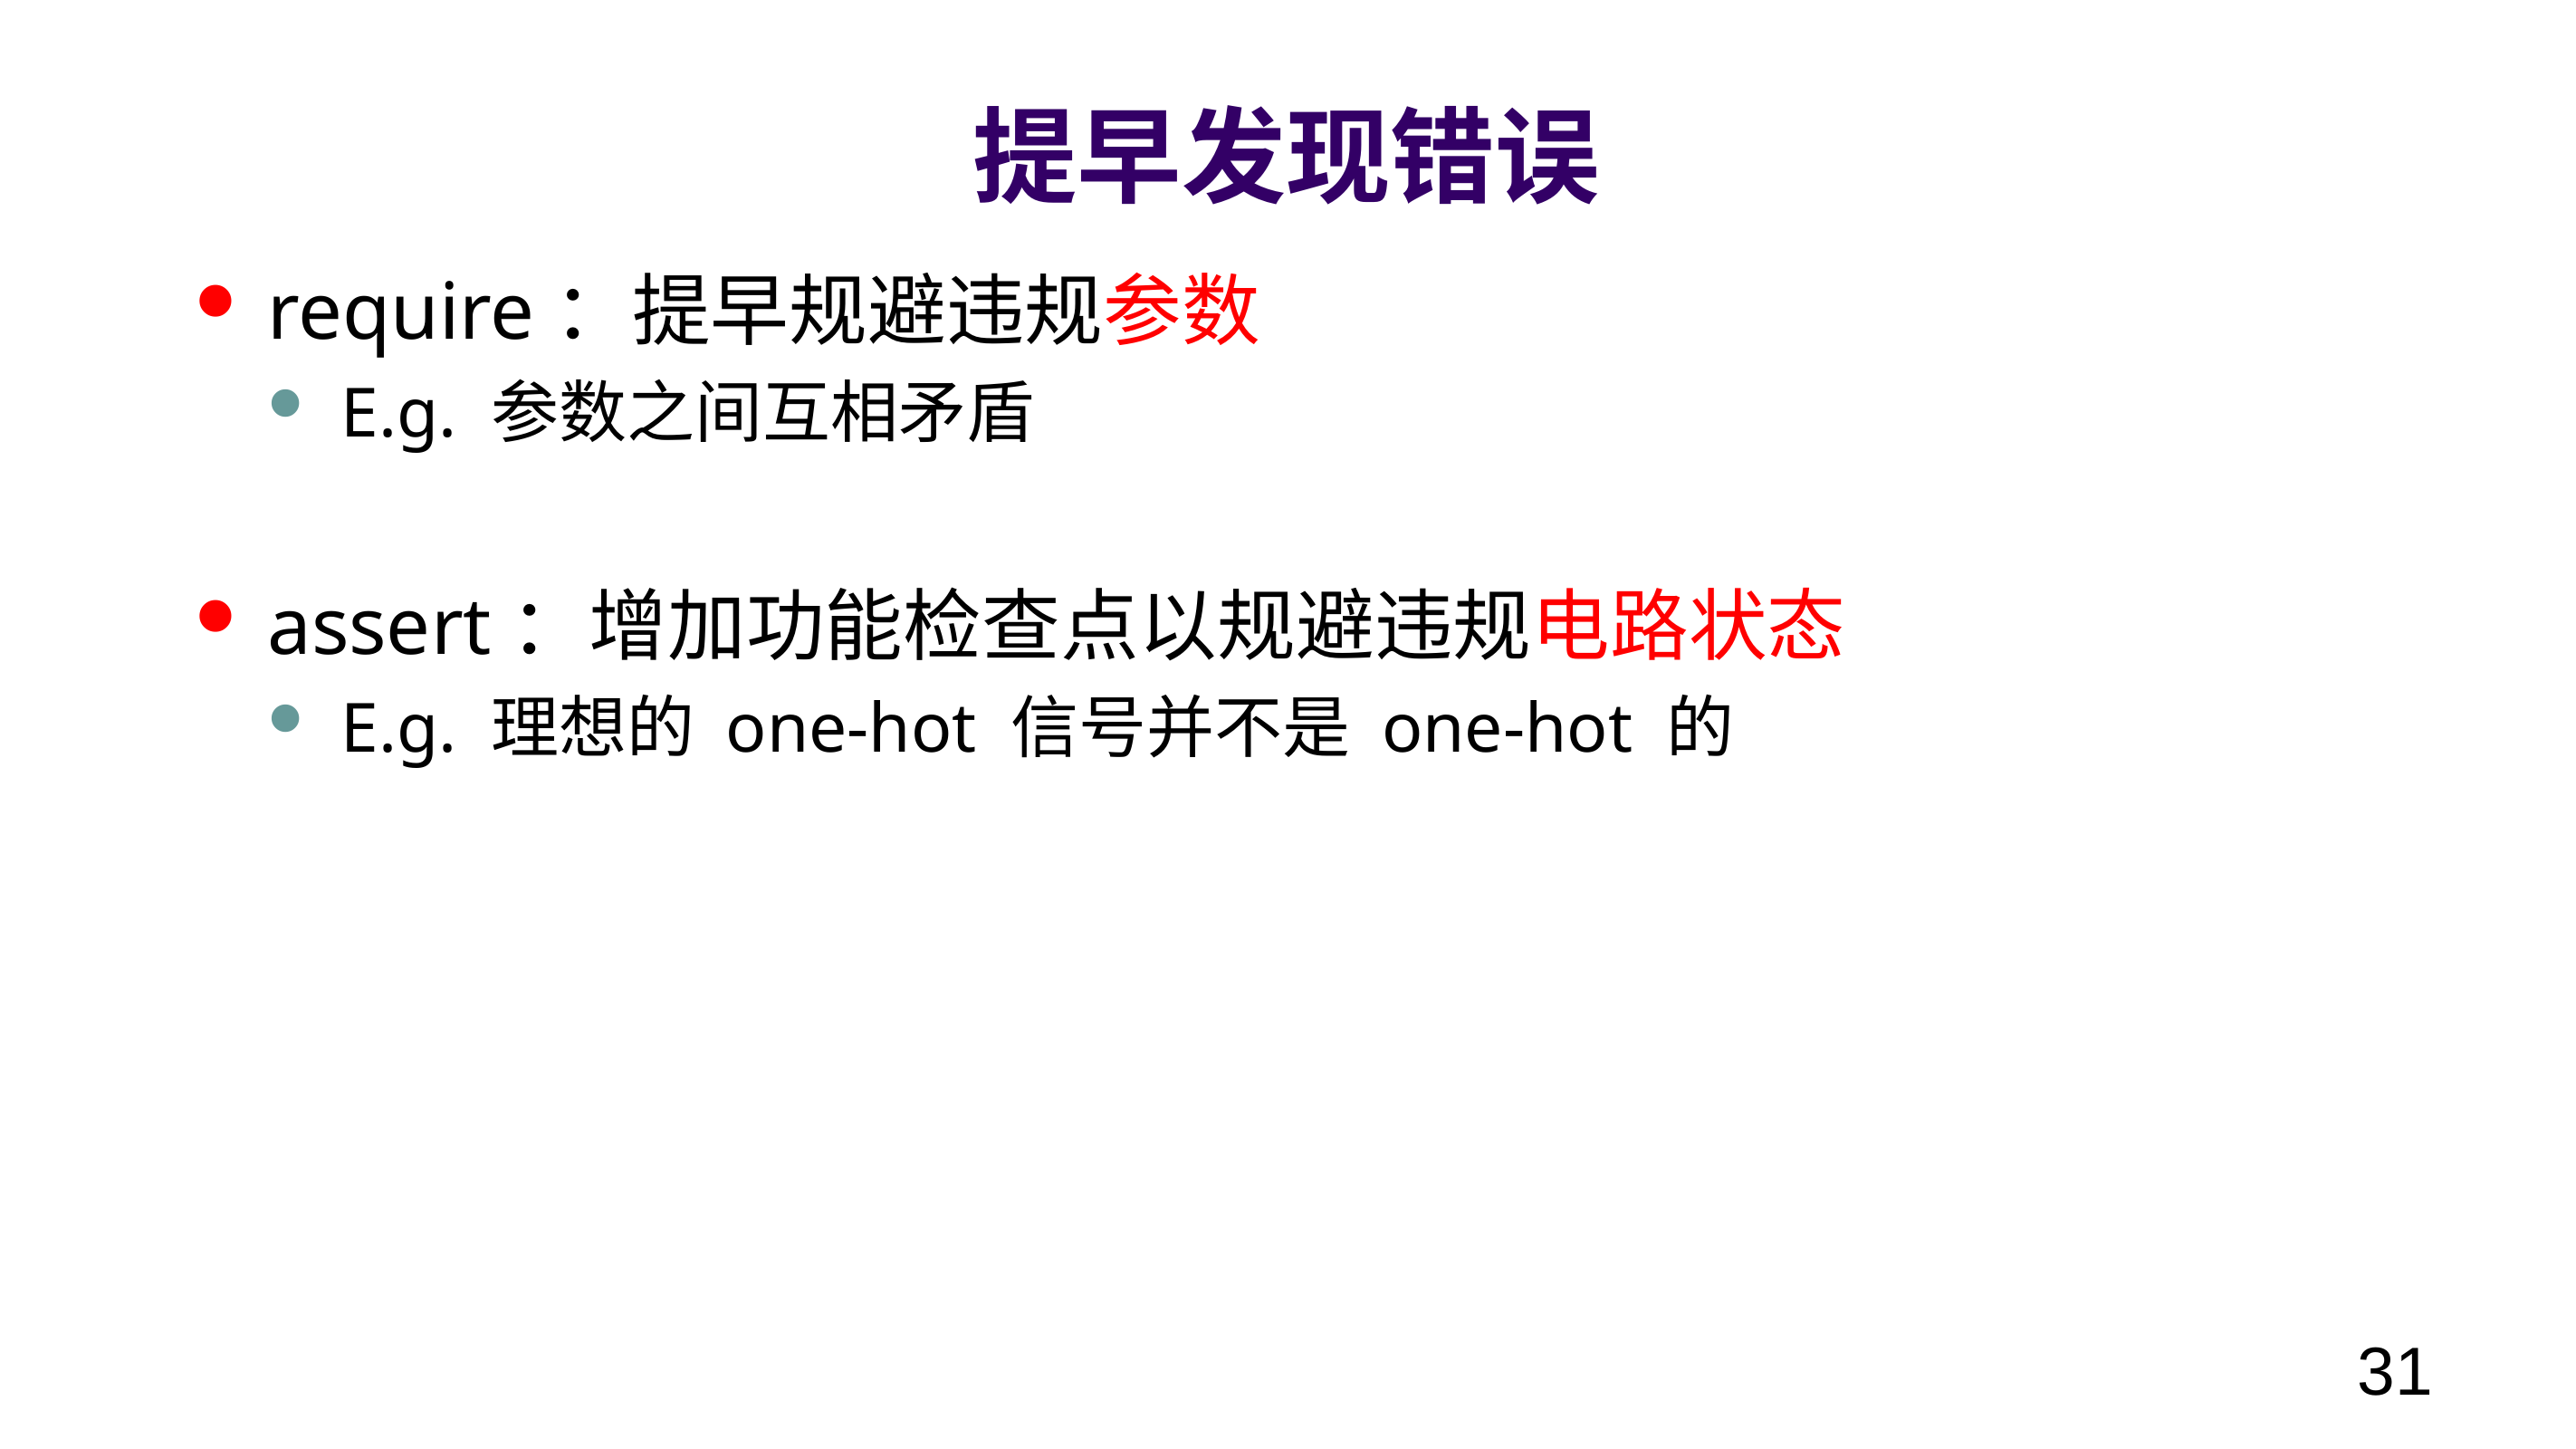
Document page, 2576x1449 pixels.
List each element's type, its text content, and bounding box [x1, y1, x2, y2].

slide_number 31 [1845, 1319, 2447, 1417]
text_box require：提早规避违规参数 E.g. 参数之间互相矛盾 assert：增加功能检查点以规避违规电路状态 E.g. 理想的 one-hot 信号并不是 one-hot 的 [181, 254, 2416, 1284]
title 提早发现错误 [129, 25, 2444, 223]
